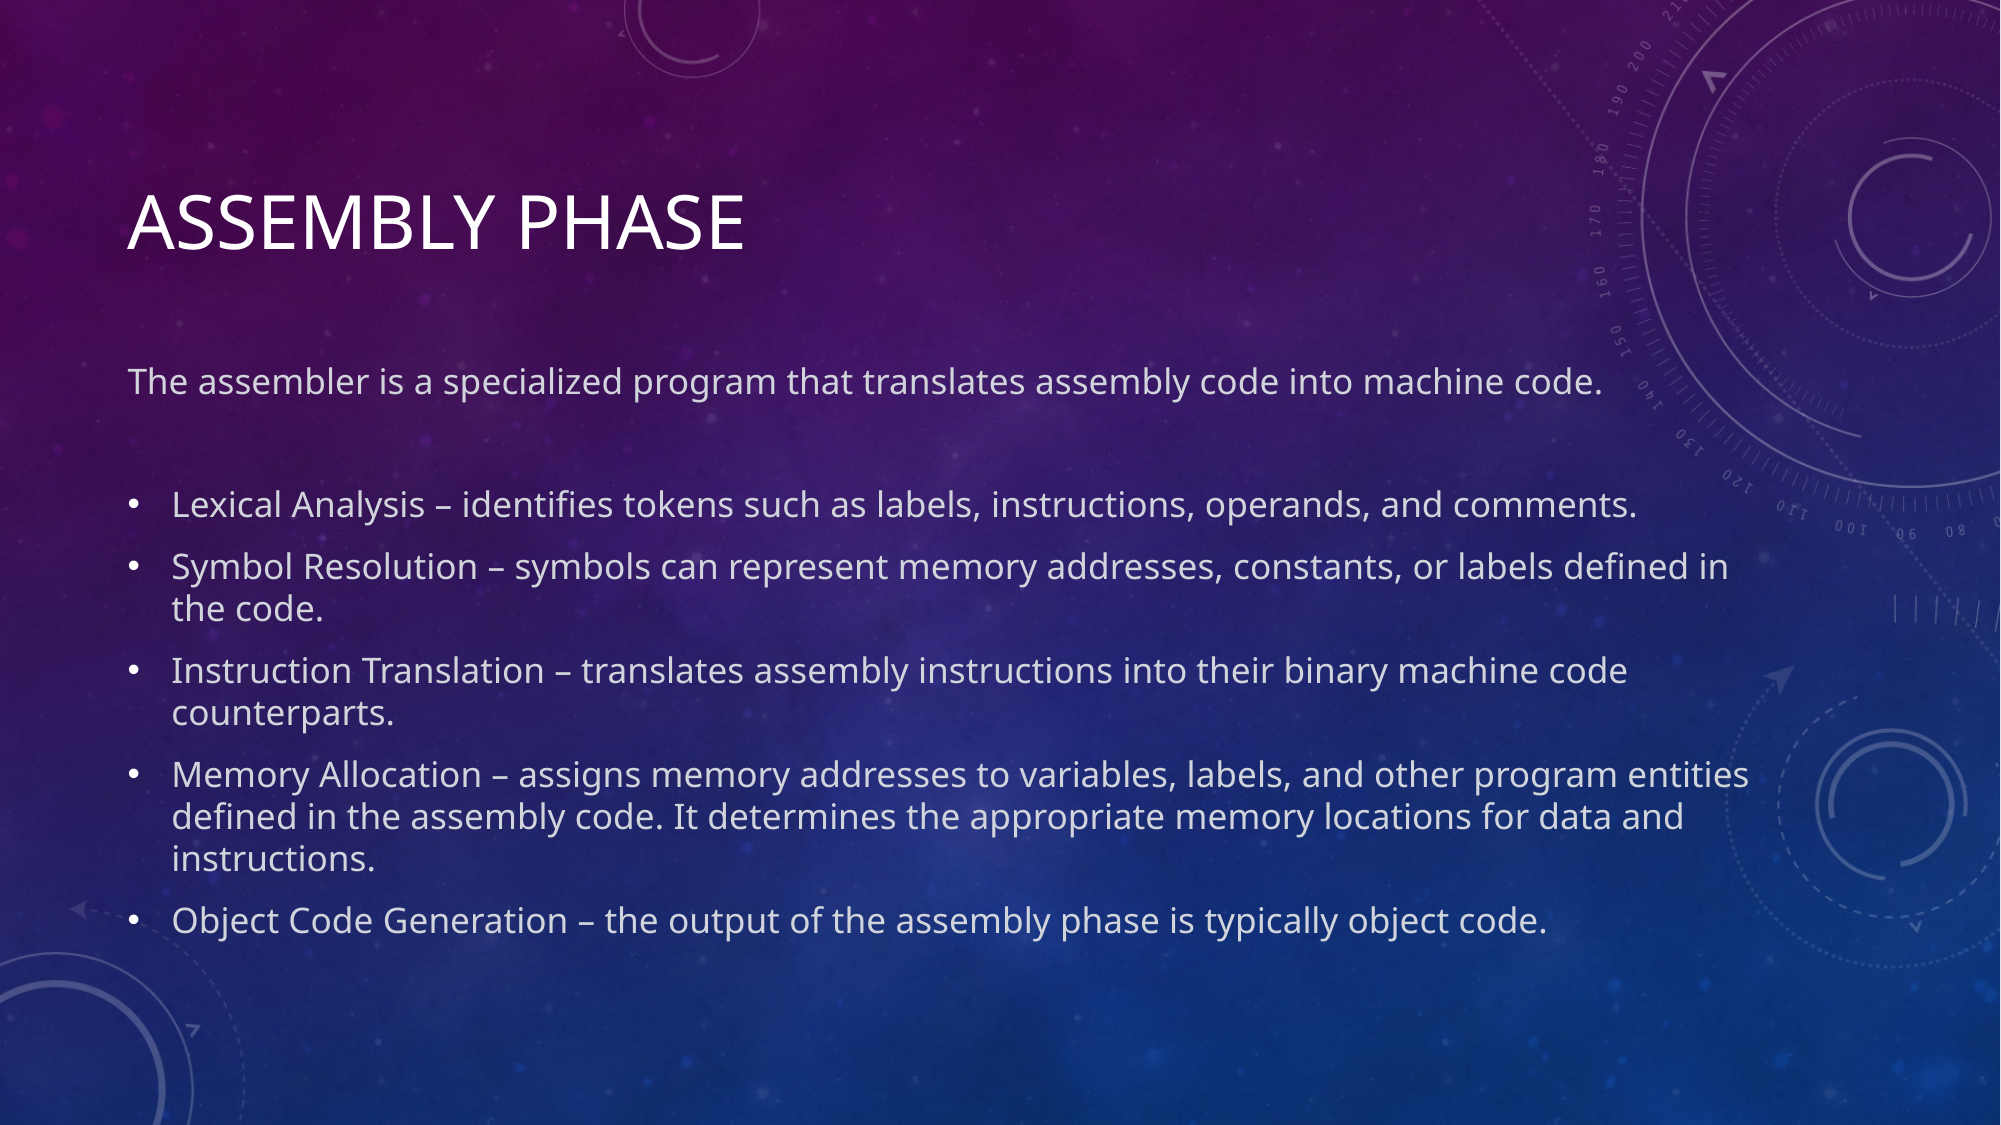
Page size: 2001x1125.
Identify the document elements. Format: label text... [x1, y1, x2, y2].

picture [0, 0, 2001, 1125]
title Assembly Phase [112, 99, 1775, 339]
list The assembler is a specialized program that translates assembly code into machine code. Lexical Analysis – identifies tokens such as labels, instructions, operands, and comments. Symbol Resolution – symbols can represent memory addresses, constants, or labels defined in the code. Instruction Translation – translates assembly instructions into their binary machine code counterparts. Memory Allocation – assigns memory addresses to variables, labels, and other program entities defined in the assembly code. It determines the appropriate memory locations for data and instructions. Object Code Generation – the output of the assembly phase is typically object code. [112, 351, 1775, 950]
